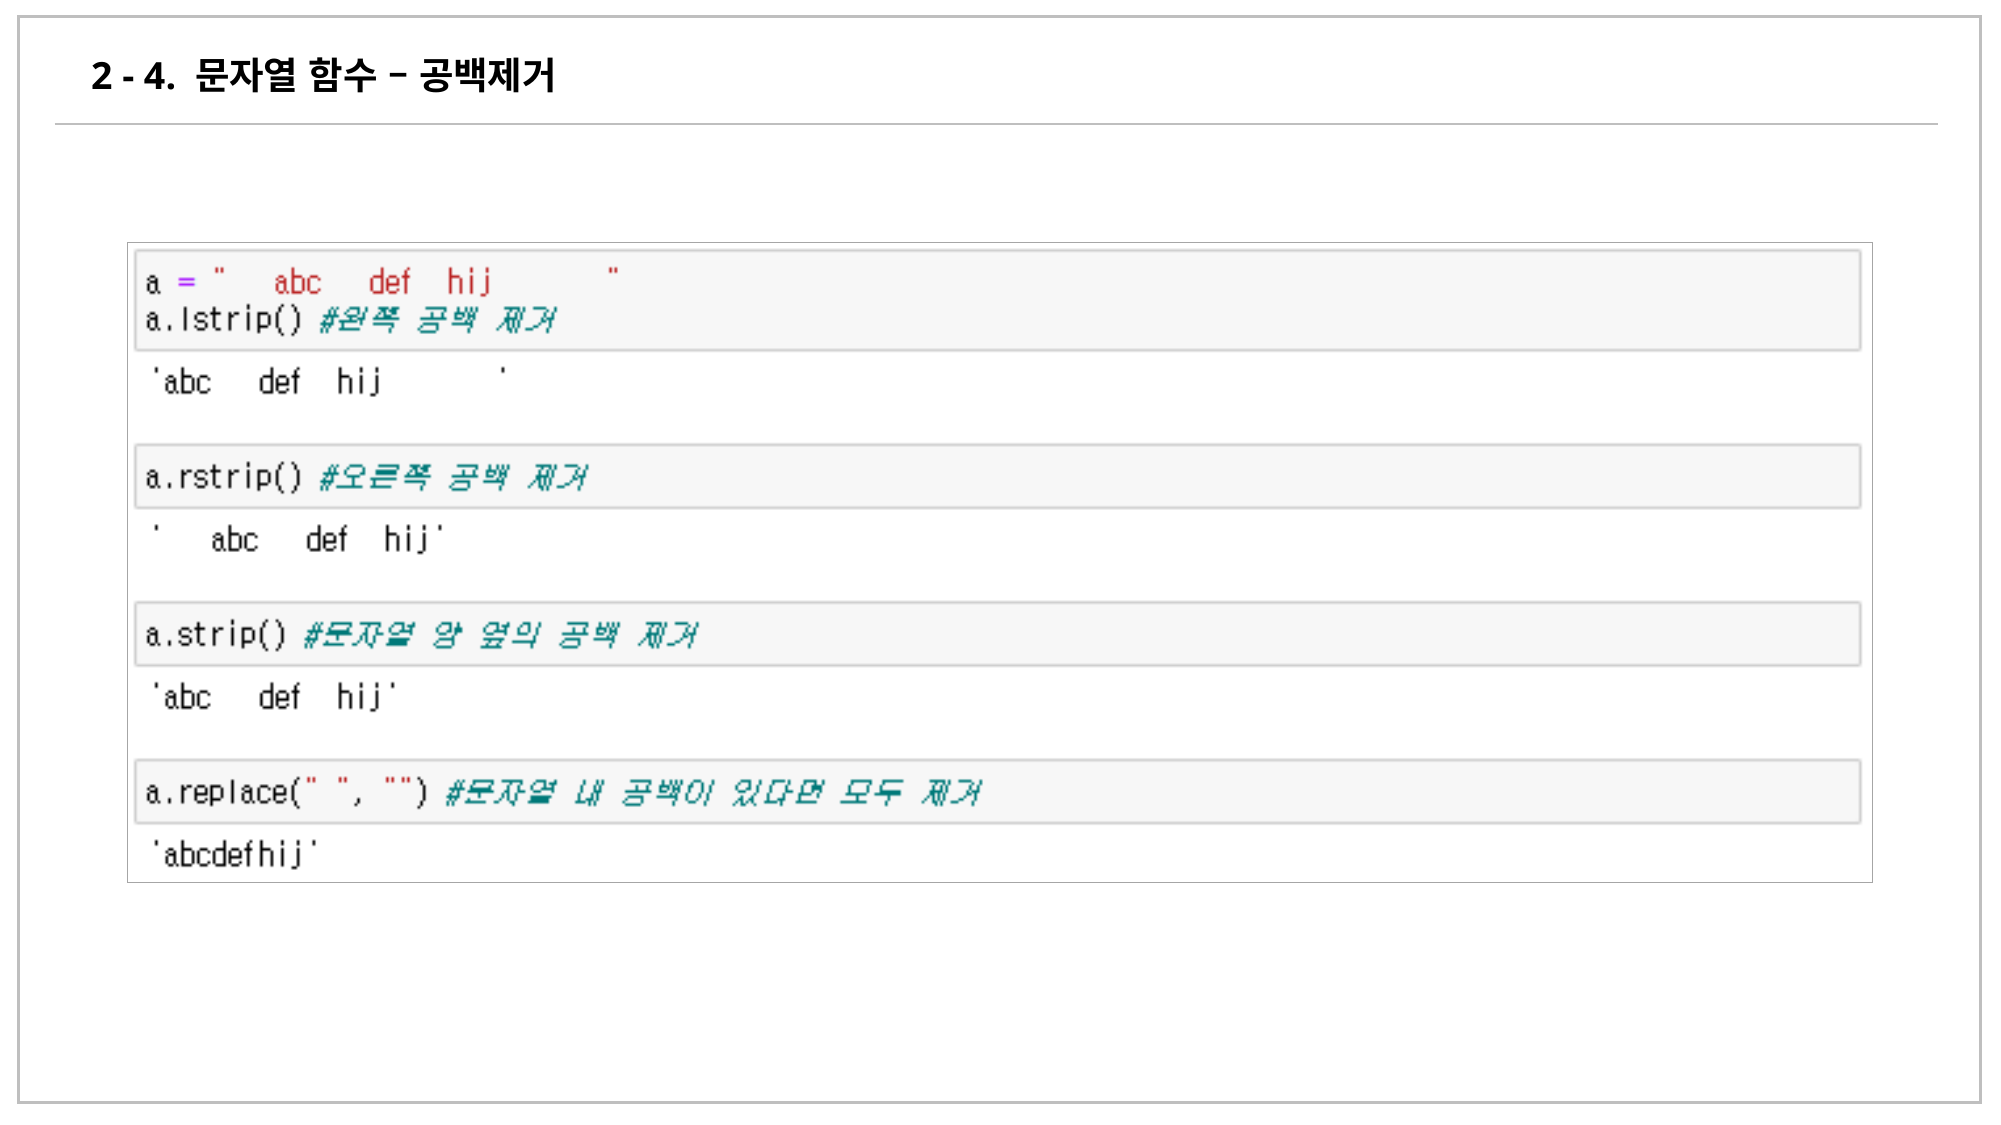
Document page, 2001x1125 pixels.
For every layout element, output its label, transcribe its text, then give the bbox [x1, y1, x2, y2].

picture [127, 242, 1873, 883]
text_box 2 - 4. 문자열 함수 – 공백제거 [76, 44, 573, 104]
